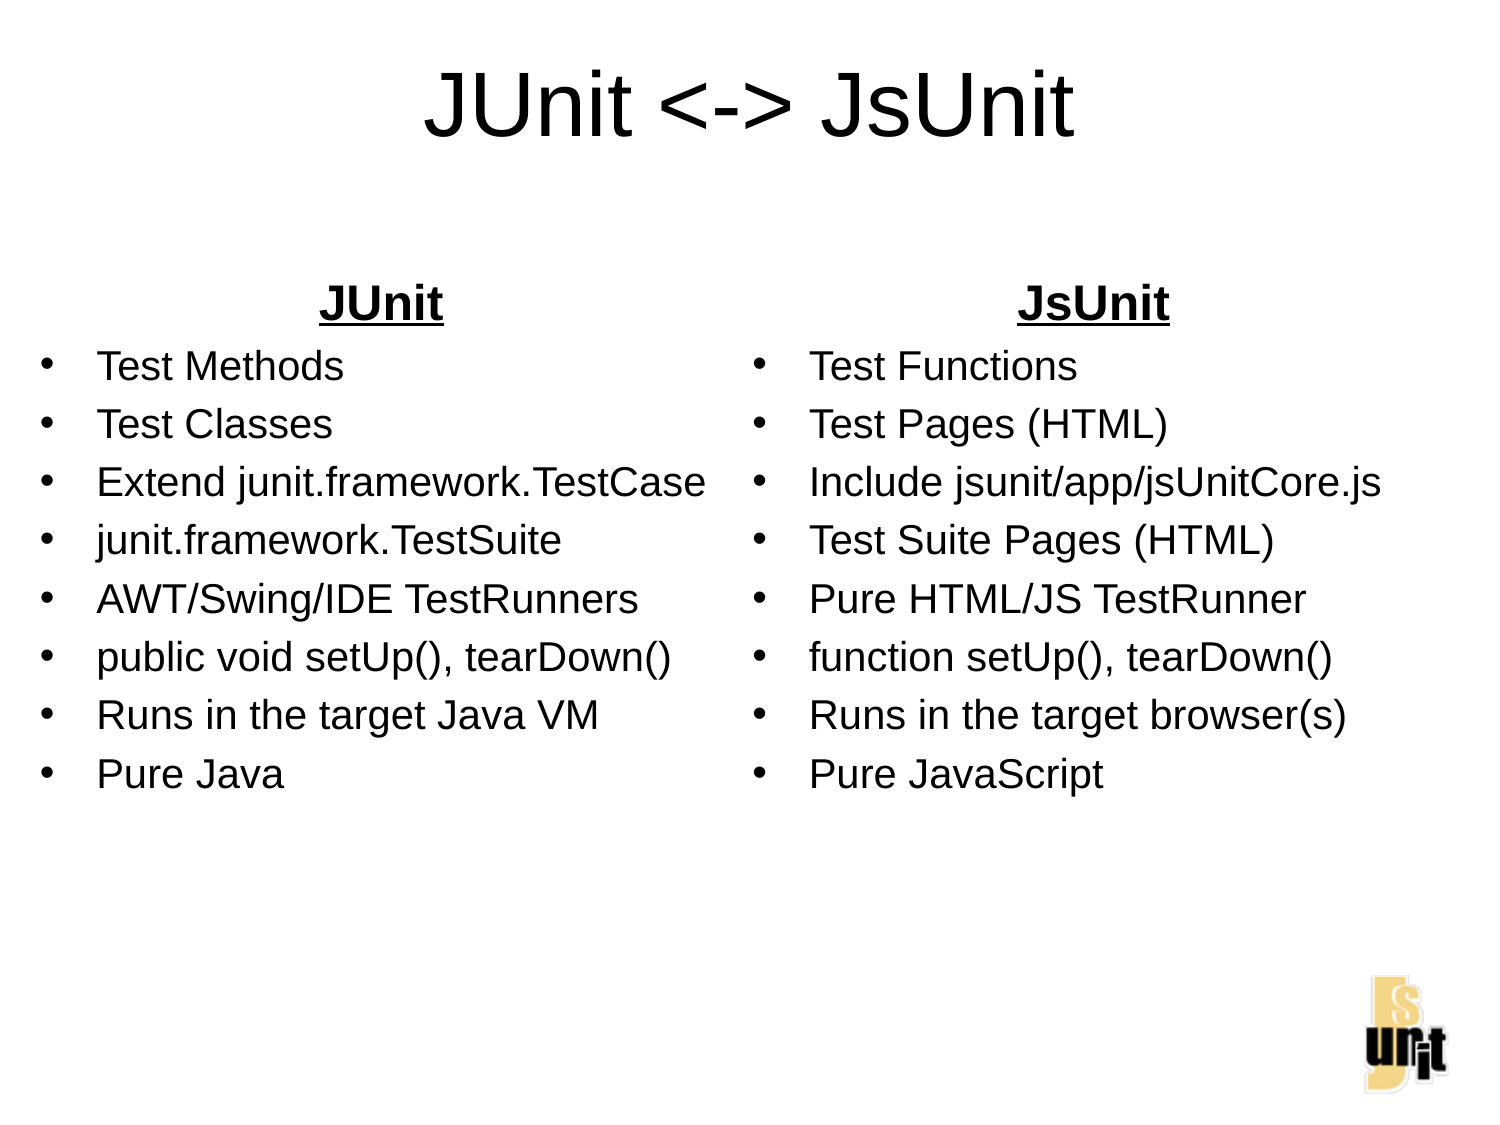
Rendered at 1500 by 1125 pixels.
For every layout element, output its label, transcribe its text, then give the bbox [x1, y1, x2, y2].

list JsUnit Test Functions Test Pages (HTML) Include jsunit/app/jsUnitCore.js Test Suite Pages (HTML) Pure HTML/JS TestRunner function setUp(), tearDown() Runs in the target browser(s) Pure JavaScript [738, 262, 1450, 1005]
list JUnit Test Methods Test Classes Extend junit.framework.TestCase junit.framework.TestSuite AWT/Swing/IDE TestRunners public void setUp(), tearDown() Runs in the target Java VM Pure Java [24, 262, 738, 1005]
picture [1362, 974, 1452, 1098]
title JUnit <-> JsUnit [75, 37, 1425, 225]
